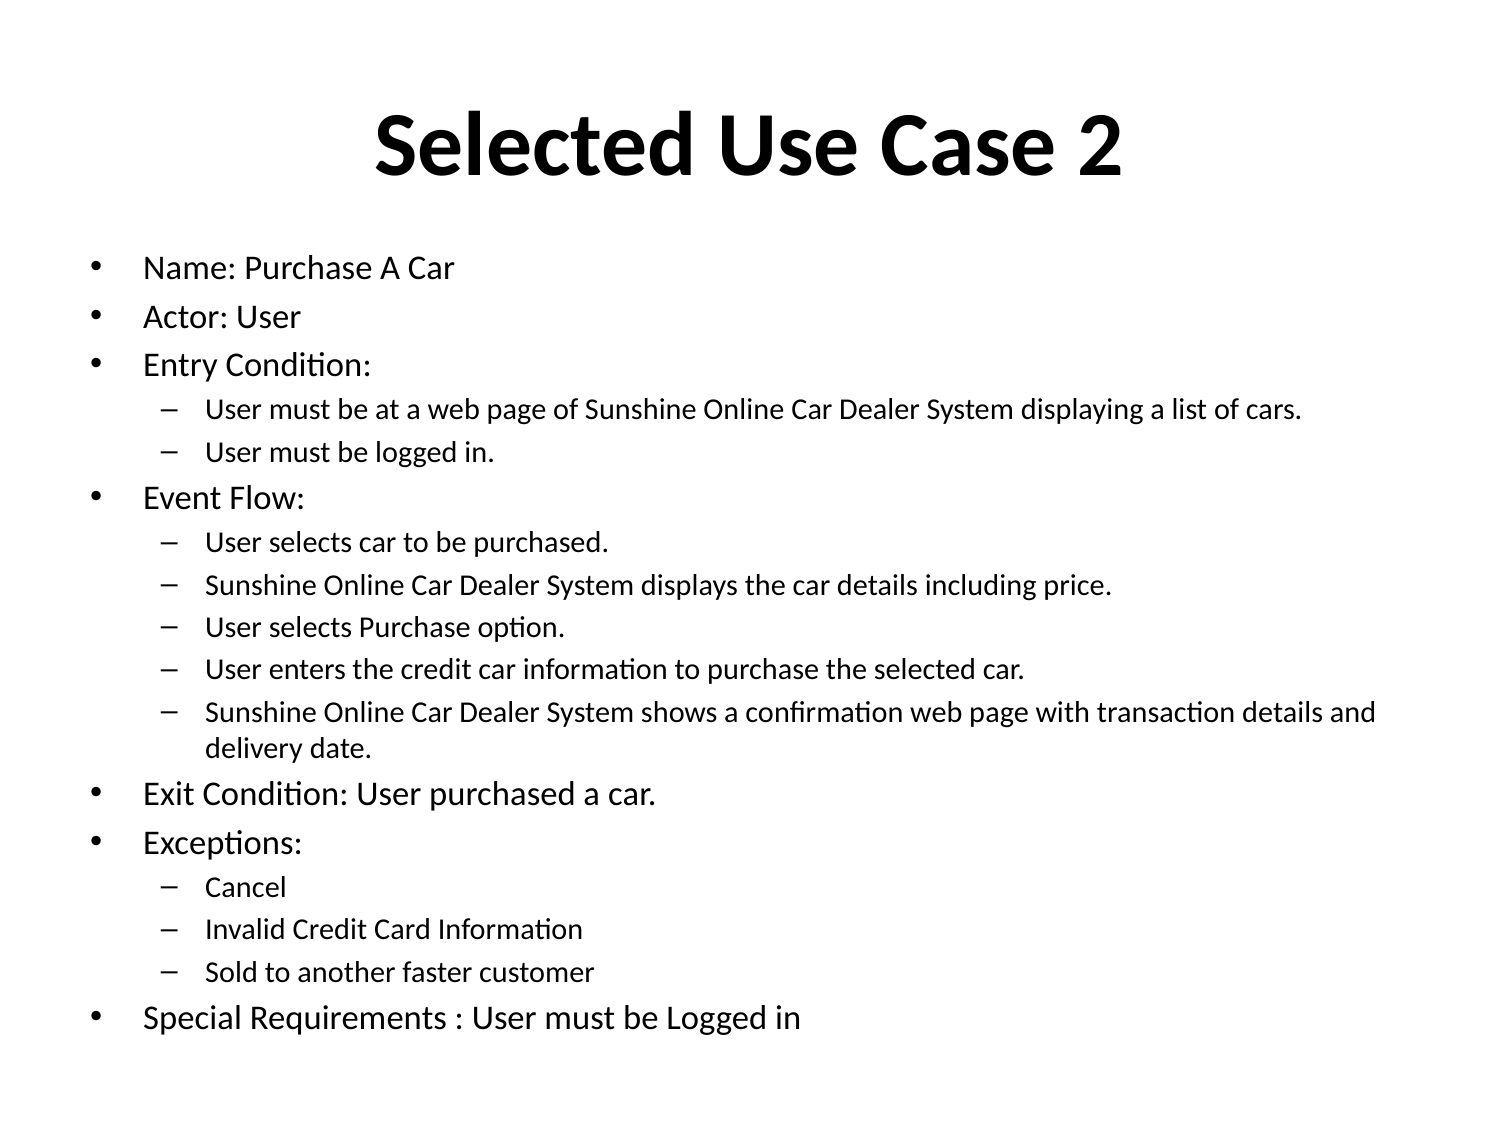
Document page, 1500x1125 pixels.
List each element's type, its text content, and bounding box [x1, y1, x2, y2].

title Selected Use Case 2 [75, 45, 1425, 233]
list Name: Purchase A Car Actor: User Entry Condition: User must be at a web page of Sunshine Online Car Dealer System displaying a list of cars. User must be logged in. Event Flow: User selects car to be purchased. Sunshine Online Car Dealer System displays the car details including price. User selects Purchase option. User enters the credit car information to purchase the selected car. Sunshine Online Car Dealer System shows a confirmation web page with transaction details and delivery date. Exit Condition: User purchased a car. Exceptions: Cancel Invalid Credit Card Information Sold to another faster customer Special Requirements : User must be Logged in [75, 237, 1425, 1088]
